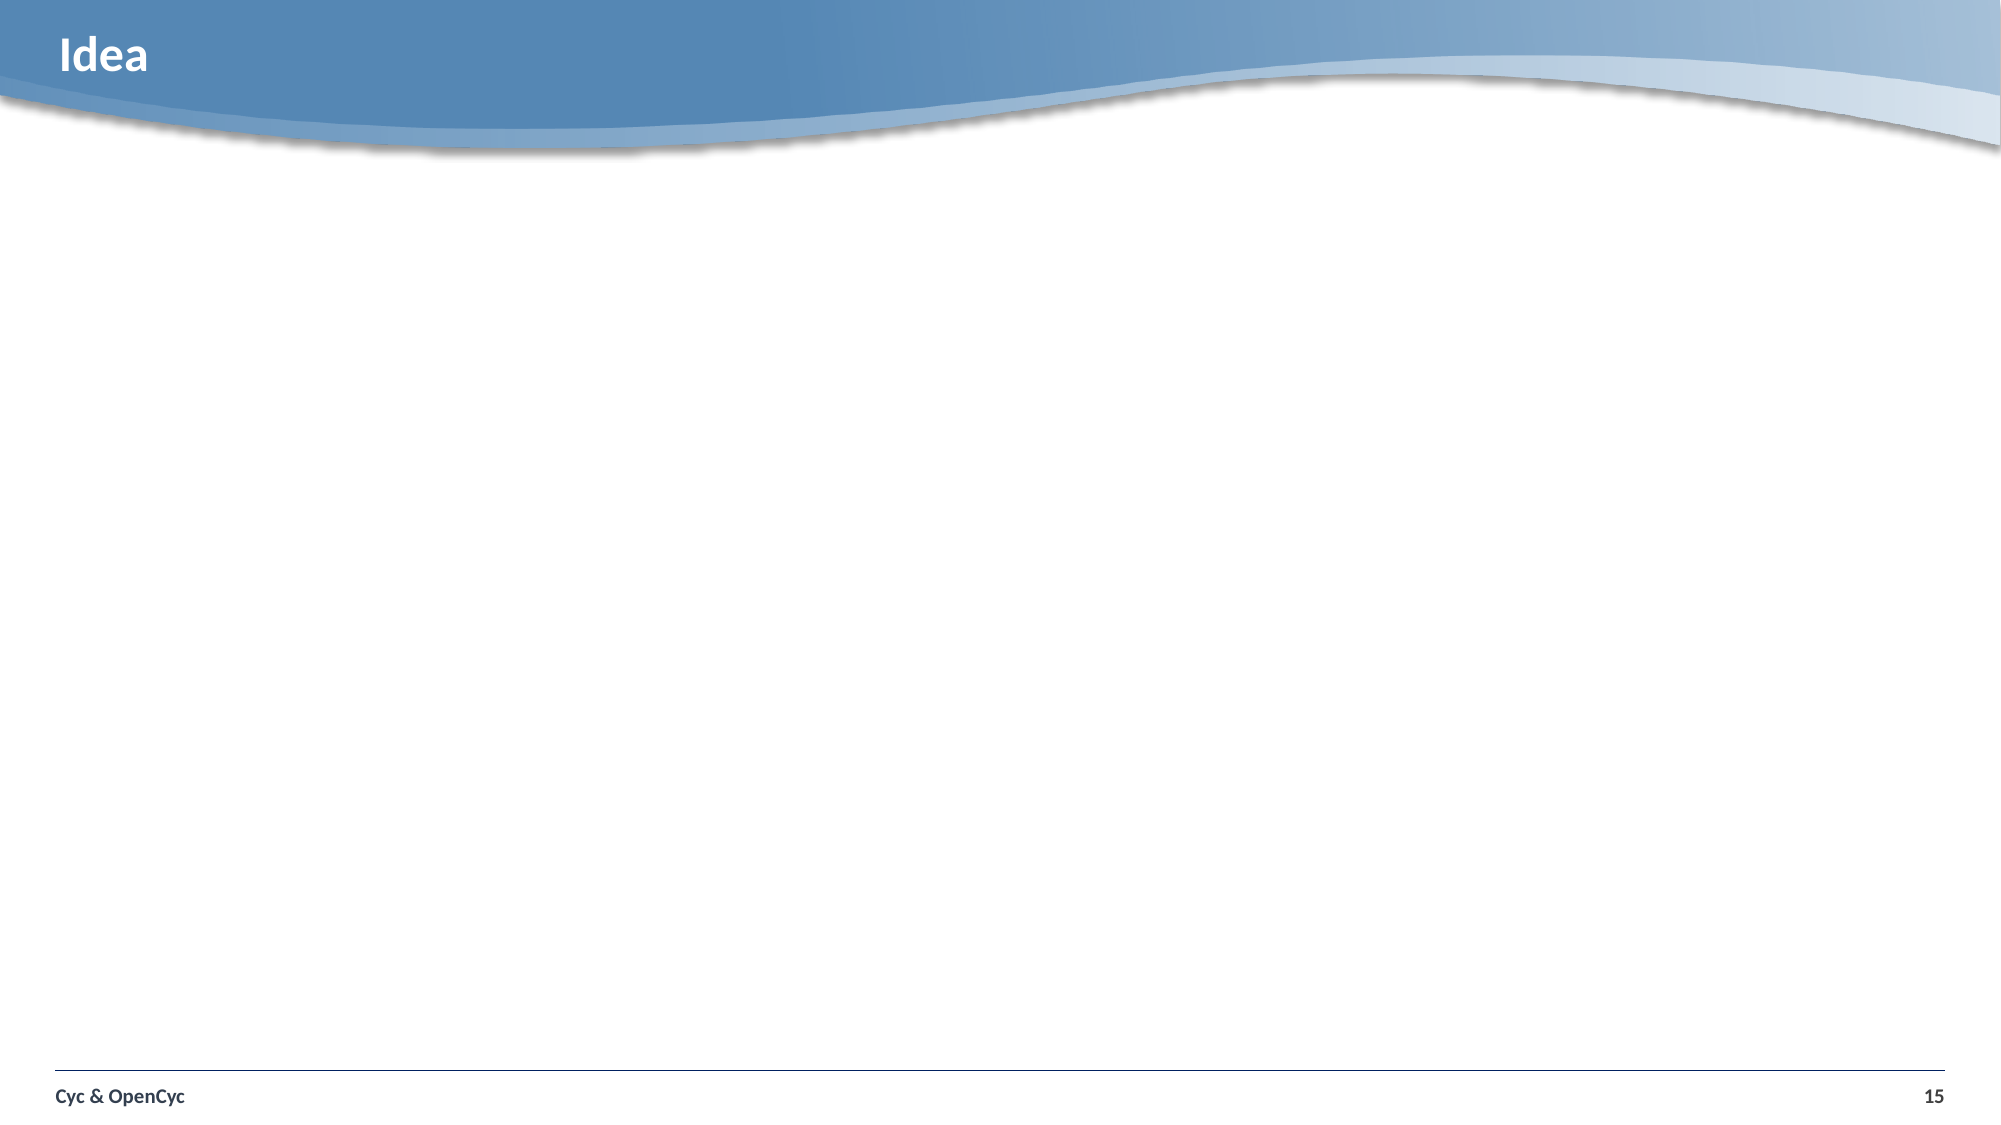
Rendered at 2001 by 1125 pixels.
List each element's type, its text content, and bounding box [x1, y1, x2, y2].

title Idea [0, 9, 2000, 102]
